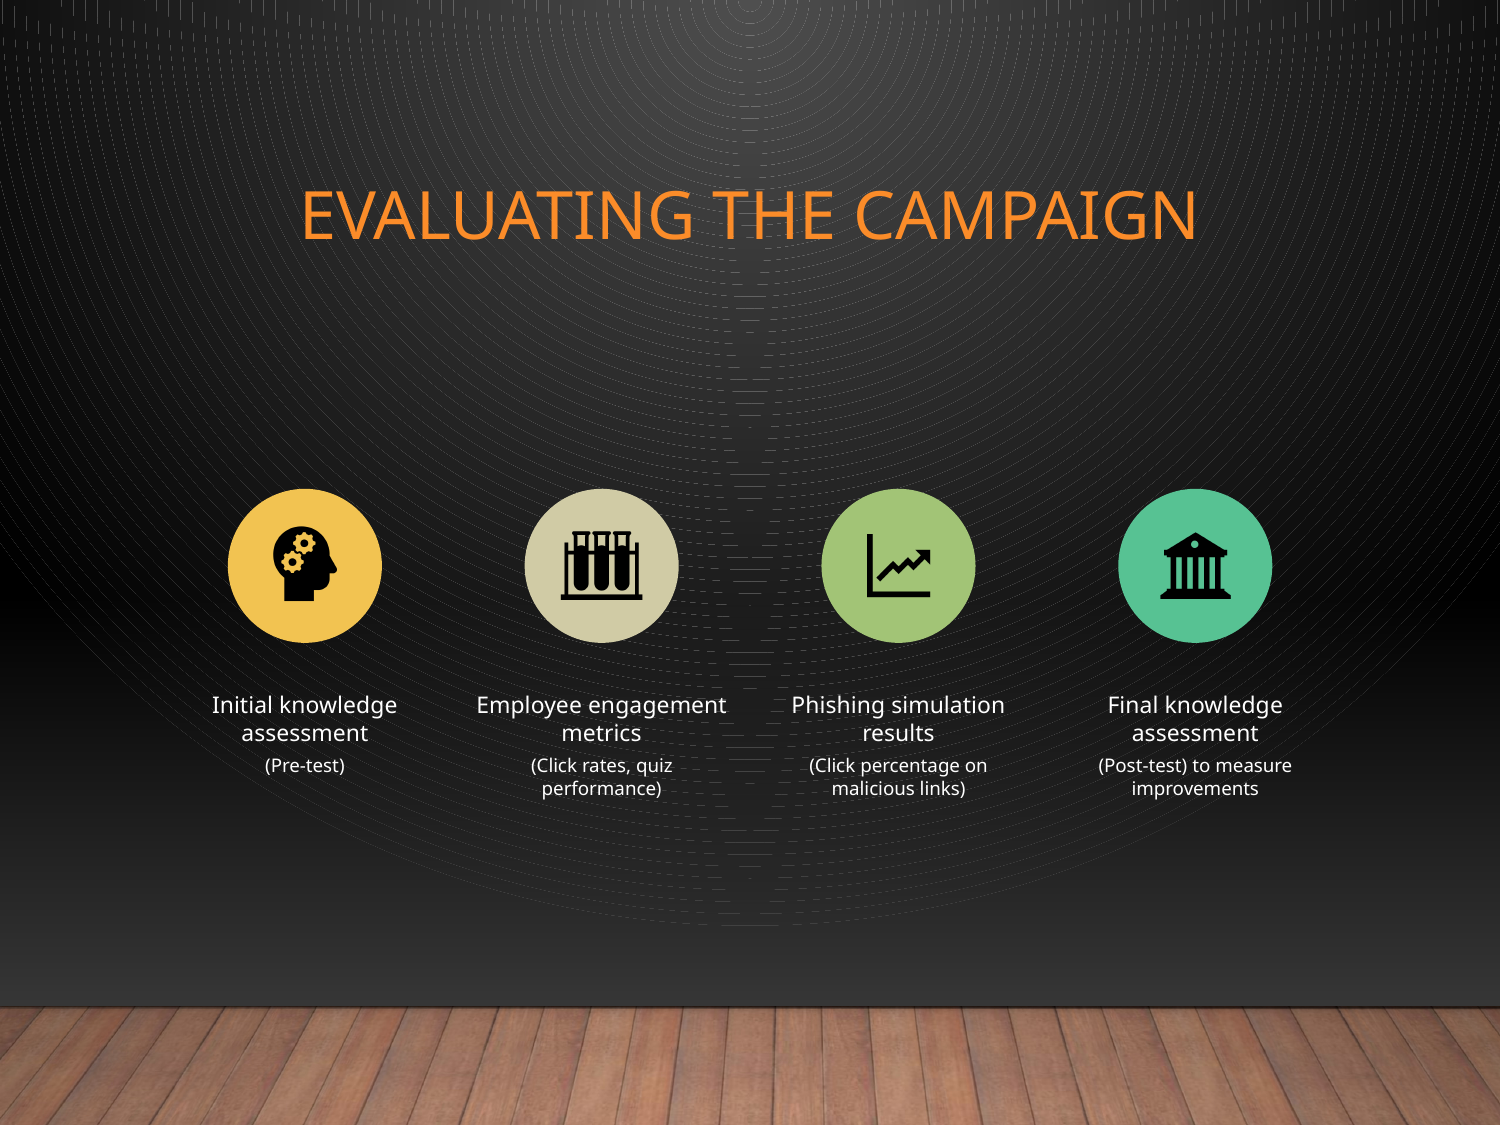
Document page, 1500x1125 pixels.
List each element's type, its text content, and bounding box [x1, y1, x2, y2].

title Evaluating the Campaign [178, 131, 1322, 305]
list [178, 383, 1322, 897]
picture [0, 1006, 1500, 1125]
